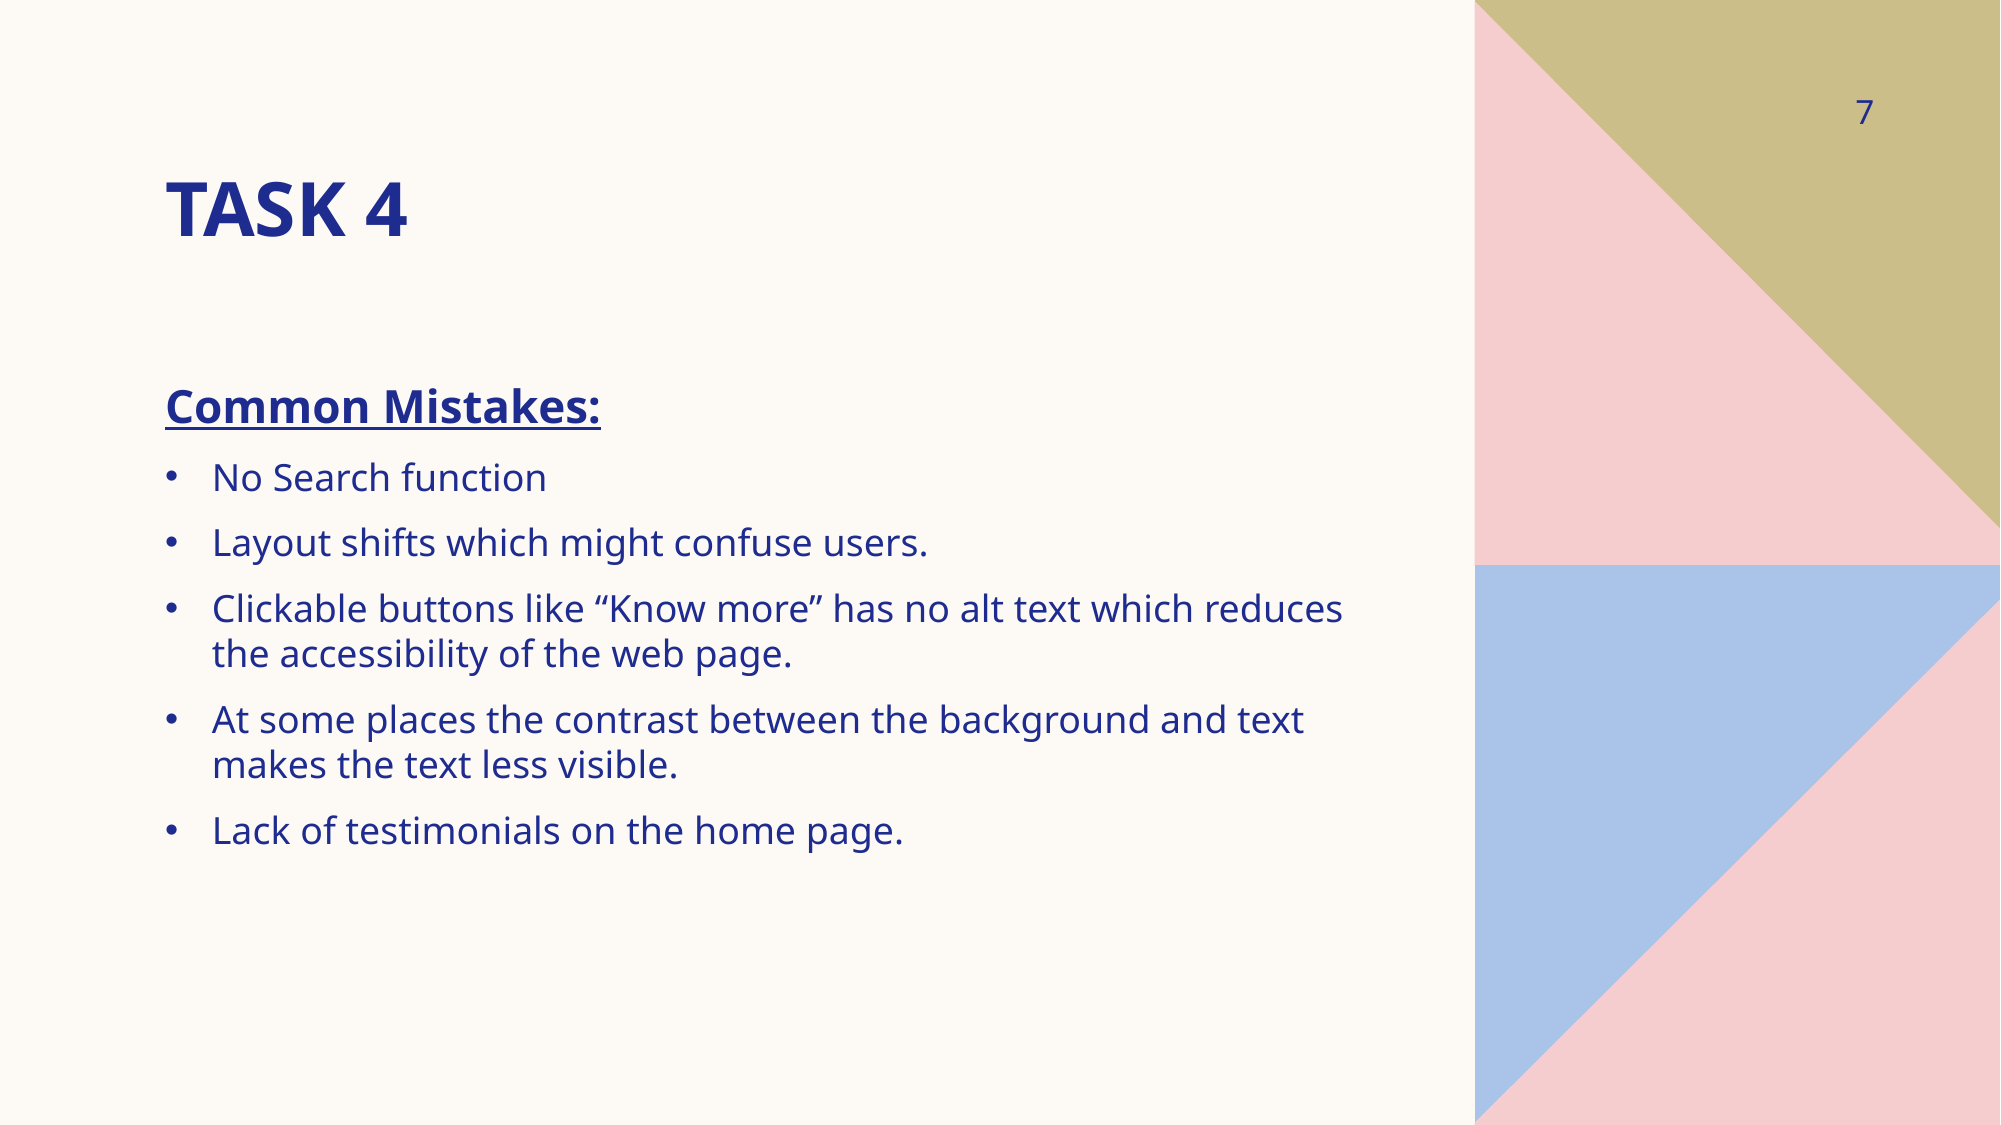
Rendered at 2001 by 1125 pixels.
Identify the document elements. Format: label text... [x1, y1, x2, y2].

list Common Mistakes: No Search function Layout shifts which might confuse users. Clickable buttons like “Know more” has no alt text which reduces the accessibility of the web page. At some places the contrast between the background and text makes the text less visible. Lack of testimonials on the home page. [150, 377, 1392, 988]
slide_number 7 [1712, 75, 1875, 153]
title TASK 4 [150, 136, 1429, 252]
